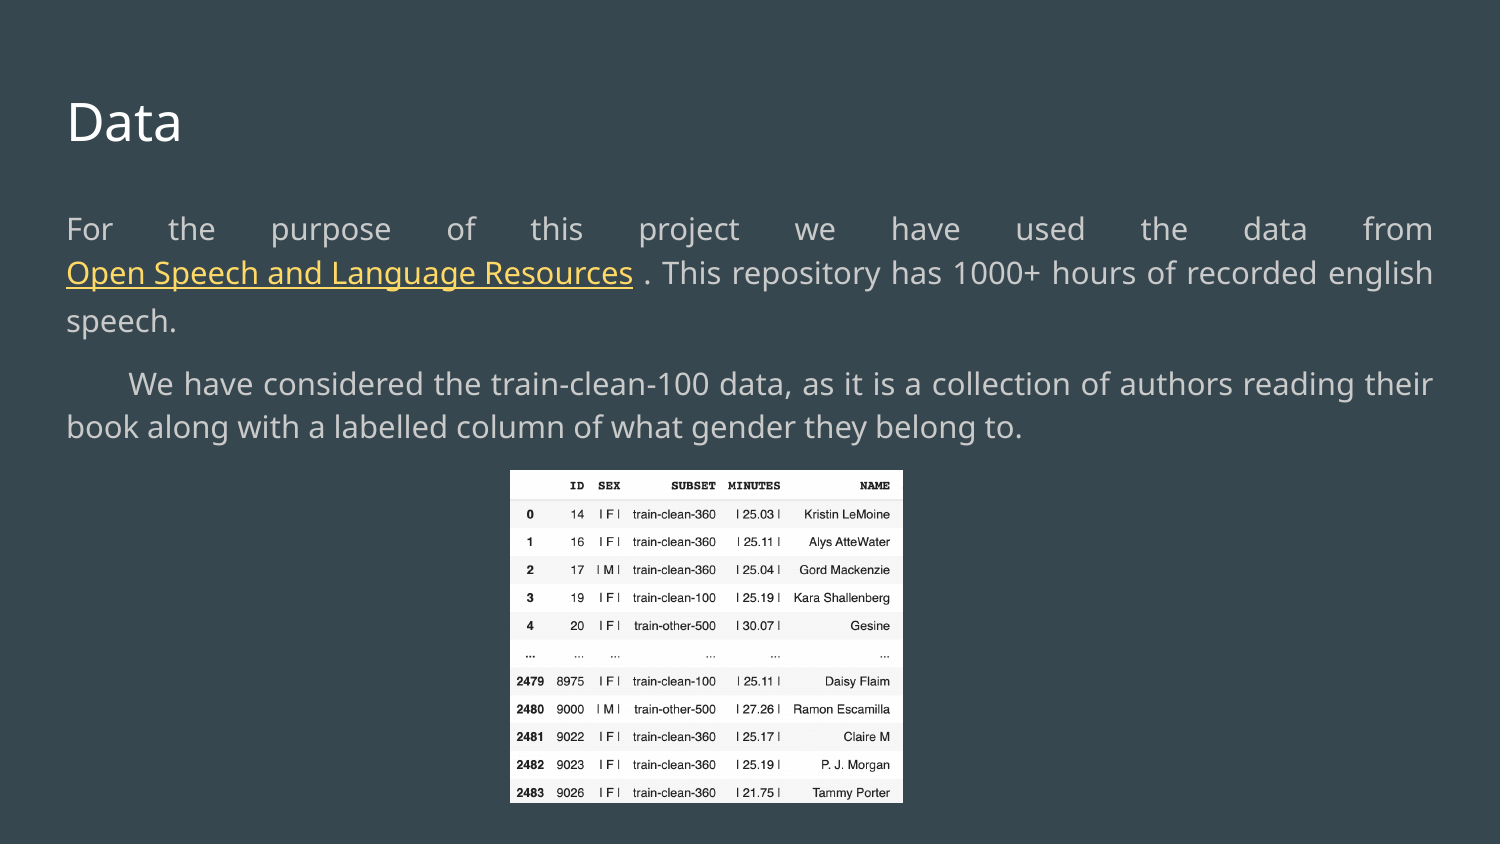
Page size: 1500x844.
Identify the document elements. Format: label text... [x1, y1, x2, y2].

list For the purpose of this project we have used the data from Open Speech and Language Resources . This repository has 1000+ hours of recorded english speech. We have considered the train-clean-100 data, as it is a collection of authors reading their book along with a labelled column of what gender they belong to. [51, 189, 1449, 462]
picture [510, 469, 904, 803]
title Data [51, 72, 1449, 167]
